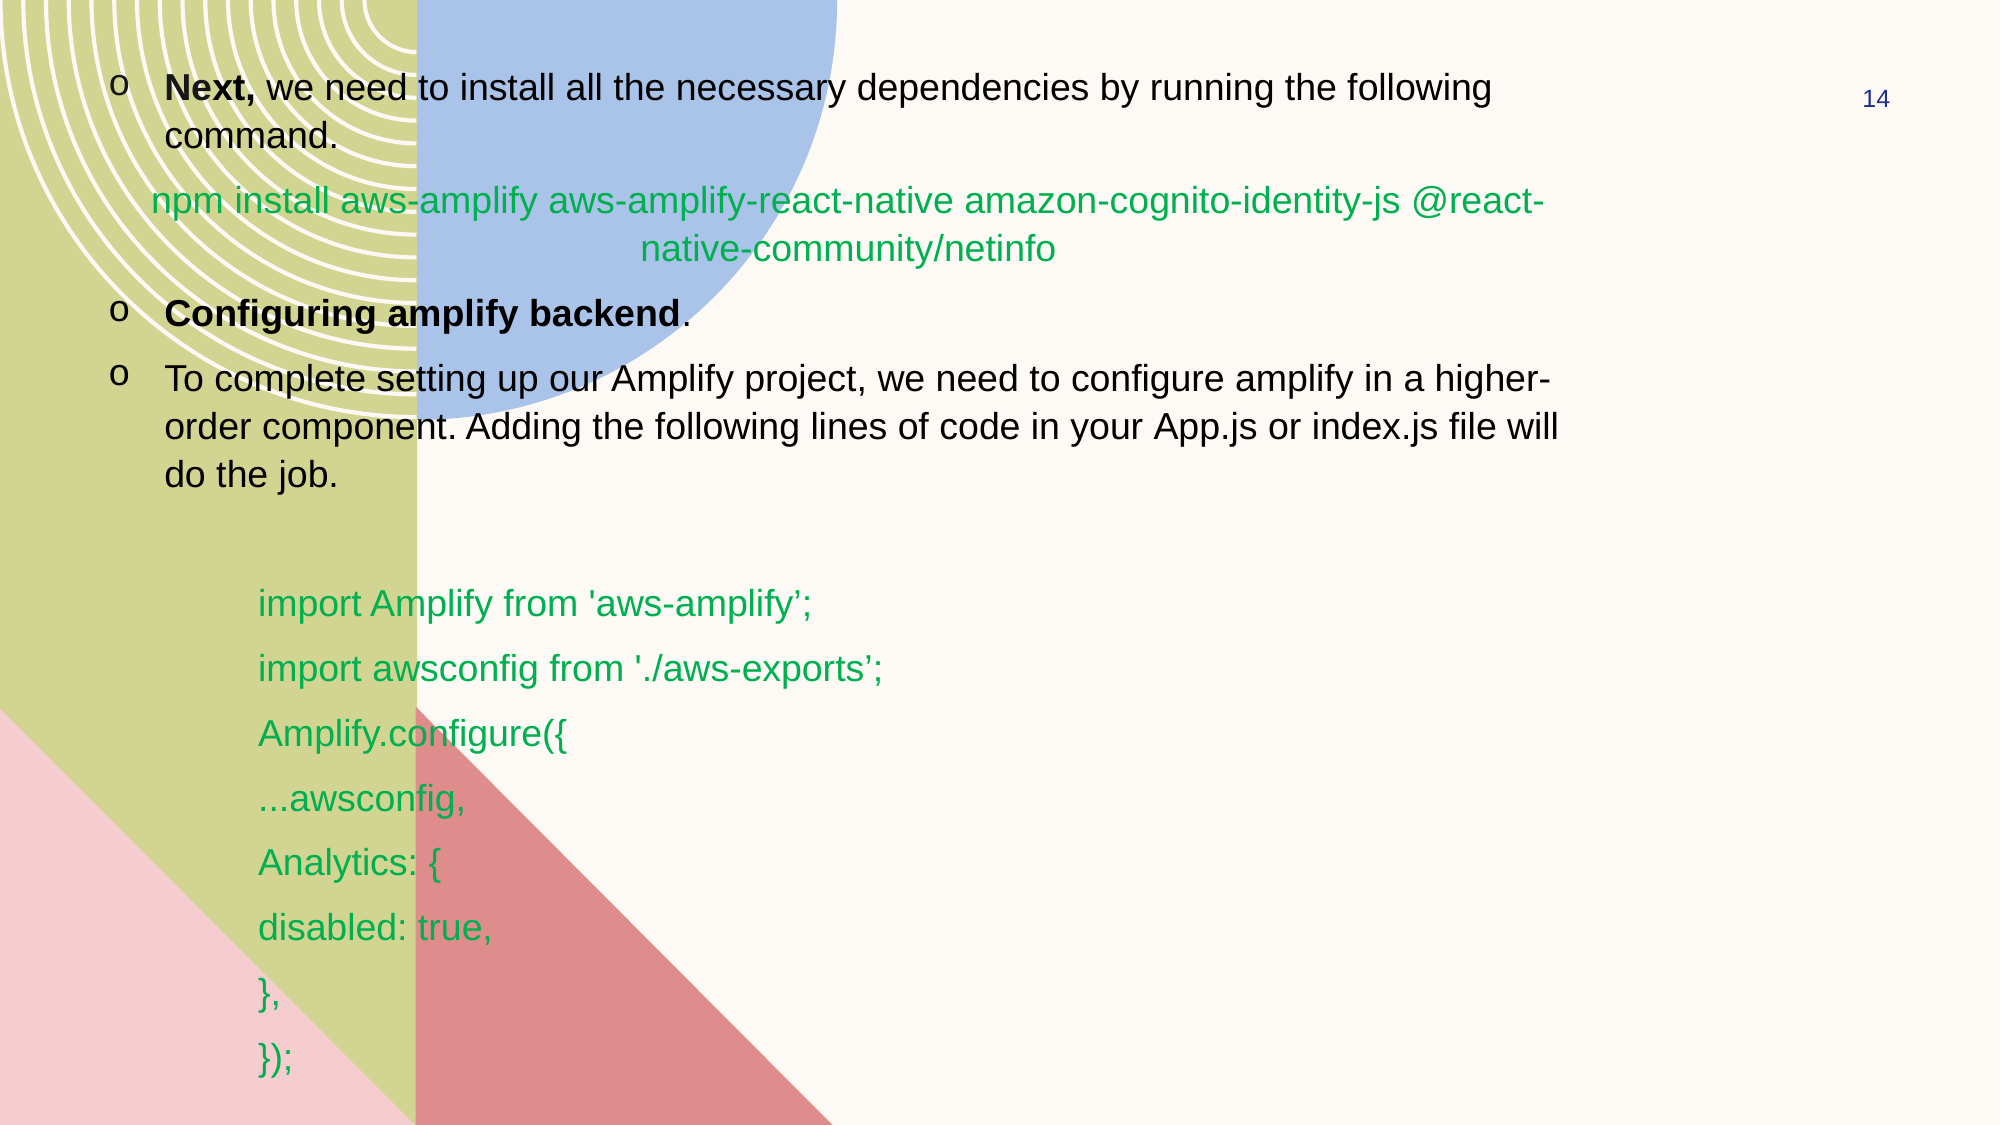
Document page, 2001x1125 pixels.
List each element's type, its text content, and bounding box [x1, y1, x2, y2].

text_box Next, we need to install all the necessary dependencies by running the following command. npm install aws-amplify aws-amplify-react-native amazon-cognito-identity-js @react-native-community/netinfo Configuring amplify backend. To complete setting up our Amplify project, we need to configure amplify in a higher-order component. Adding the following lines of code in your App.js or index.js file will do the job. import Amplify from 'aws-amplify’; import awsconfig from './aws-exports’; Amplify.configure({ ...awsconfig, Analytics: { disabled: true, }, }); [93, 52, 1604, 1125]
slide_number 14 [1795, 75, 1958, 120]
